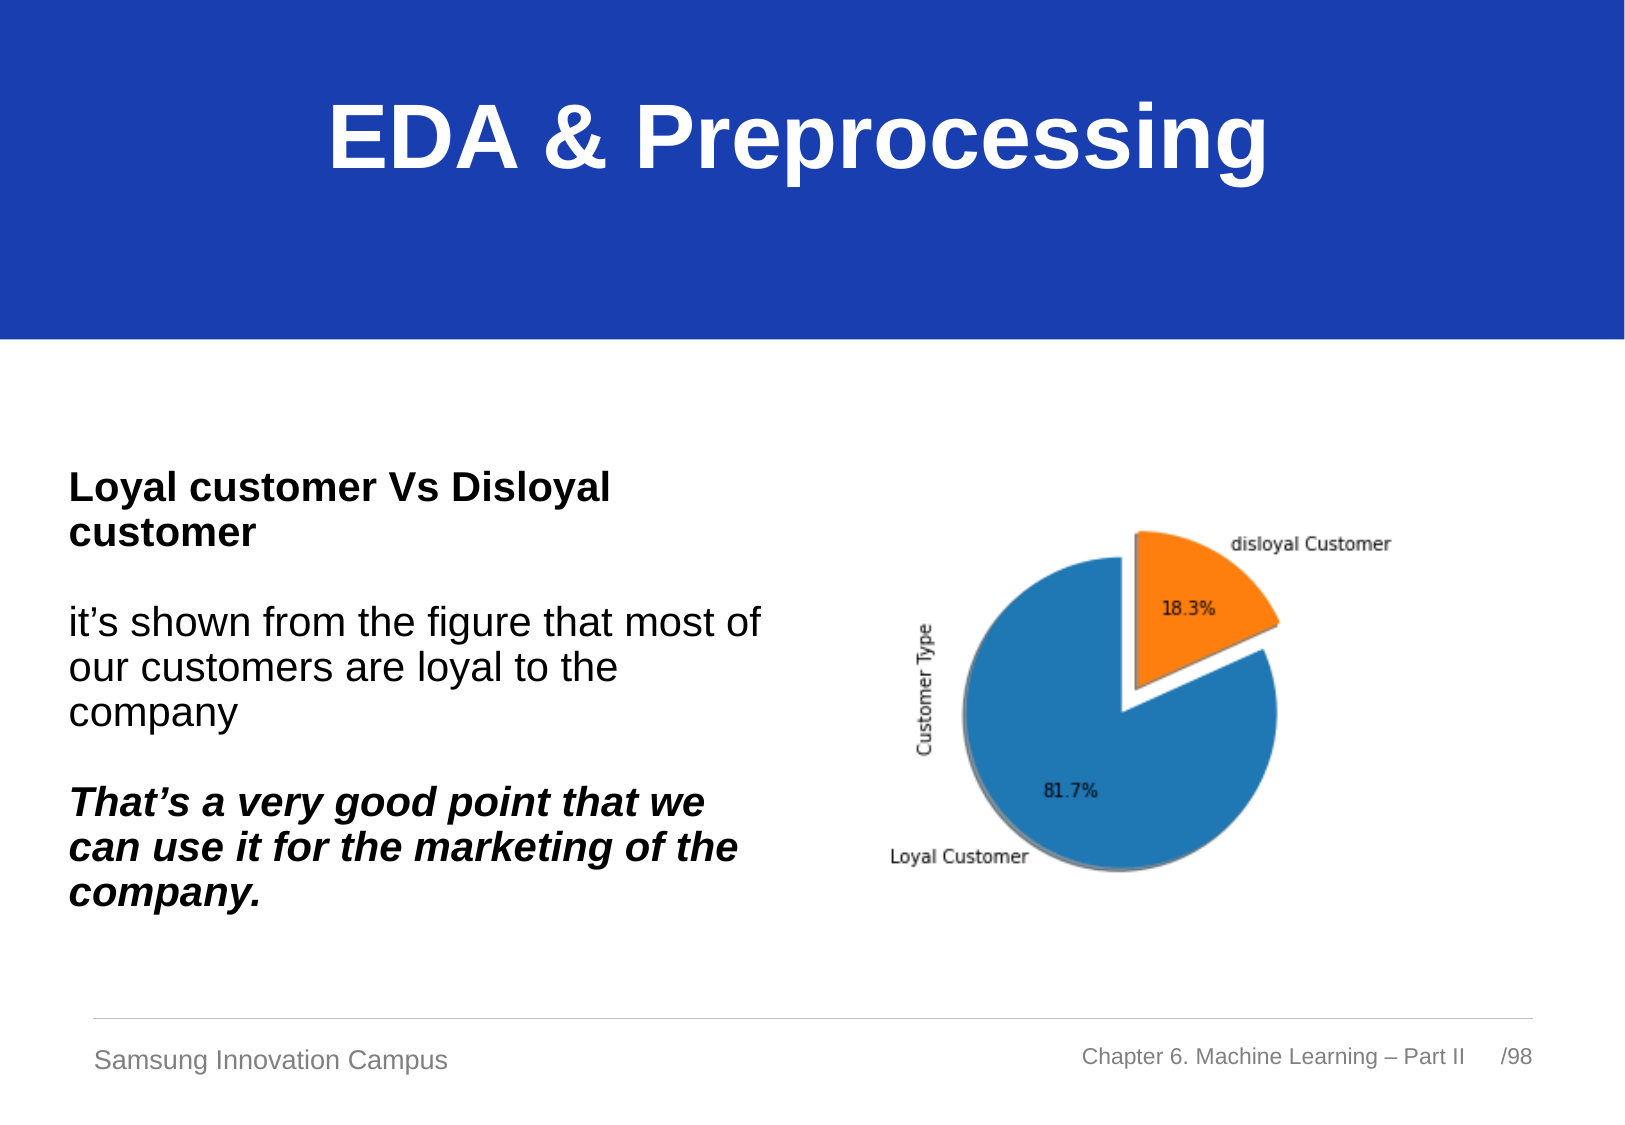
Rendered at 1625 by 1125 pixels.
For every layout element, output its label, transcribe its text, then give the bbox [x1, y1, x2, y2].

picture [860, 501, 1601, 919]
title EDA & Preprocessing [81, 44, 1544, 233]
list Loyal customer Vs Disloyal customer it’s shown from the figure that most of our customers are loyal to the company That’s a very good point that we can use it for the marketing of the company. [68, 364, 783, 1017]
